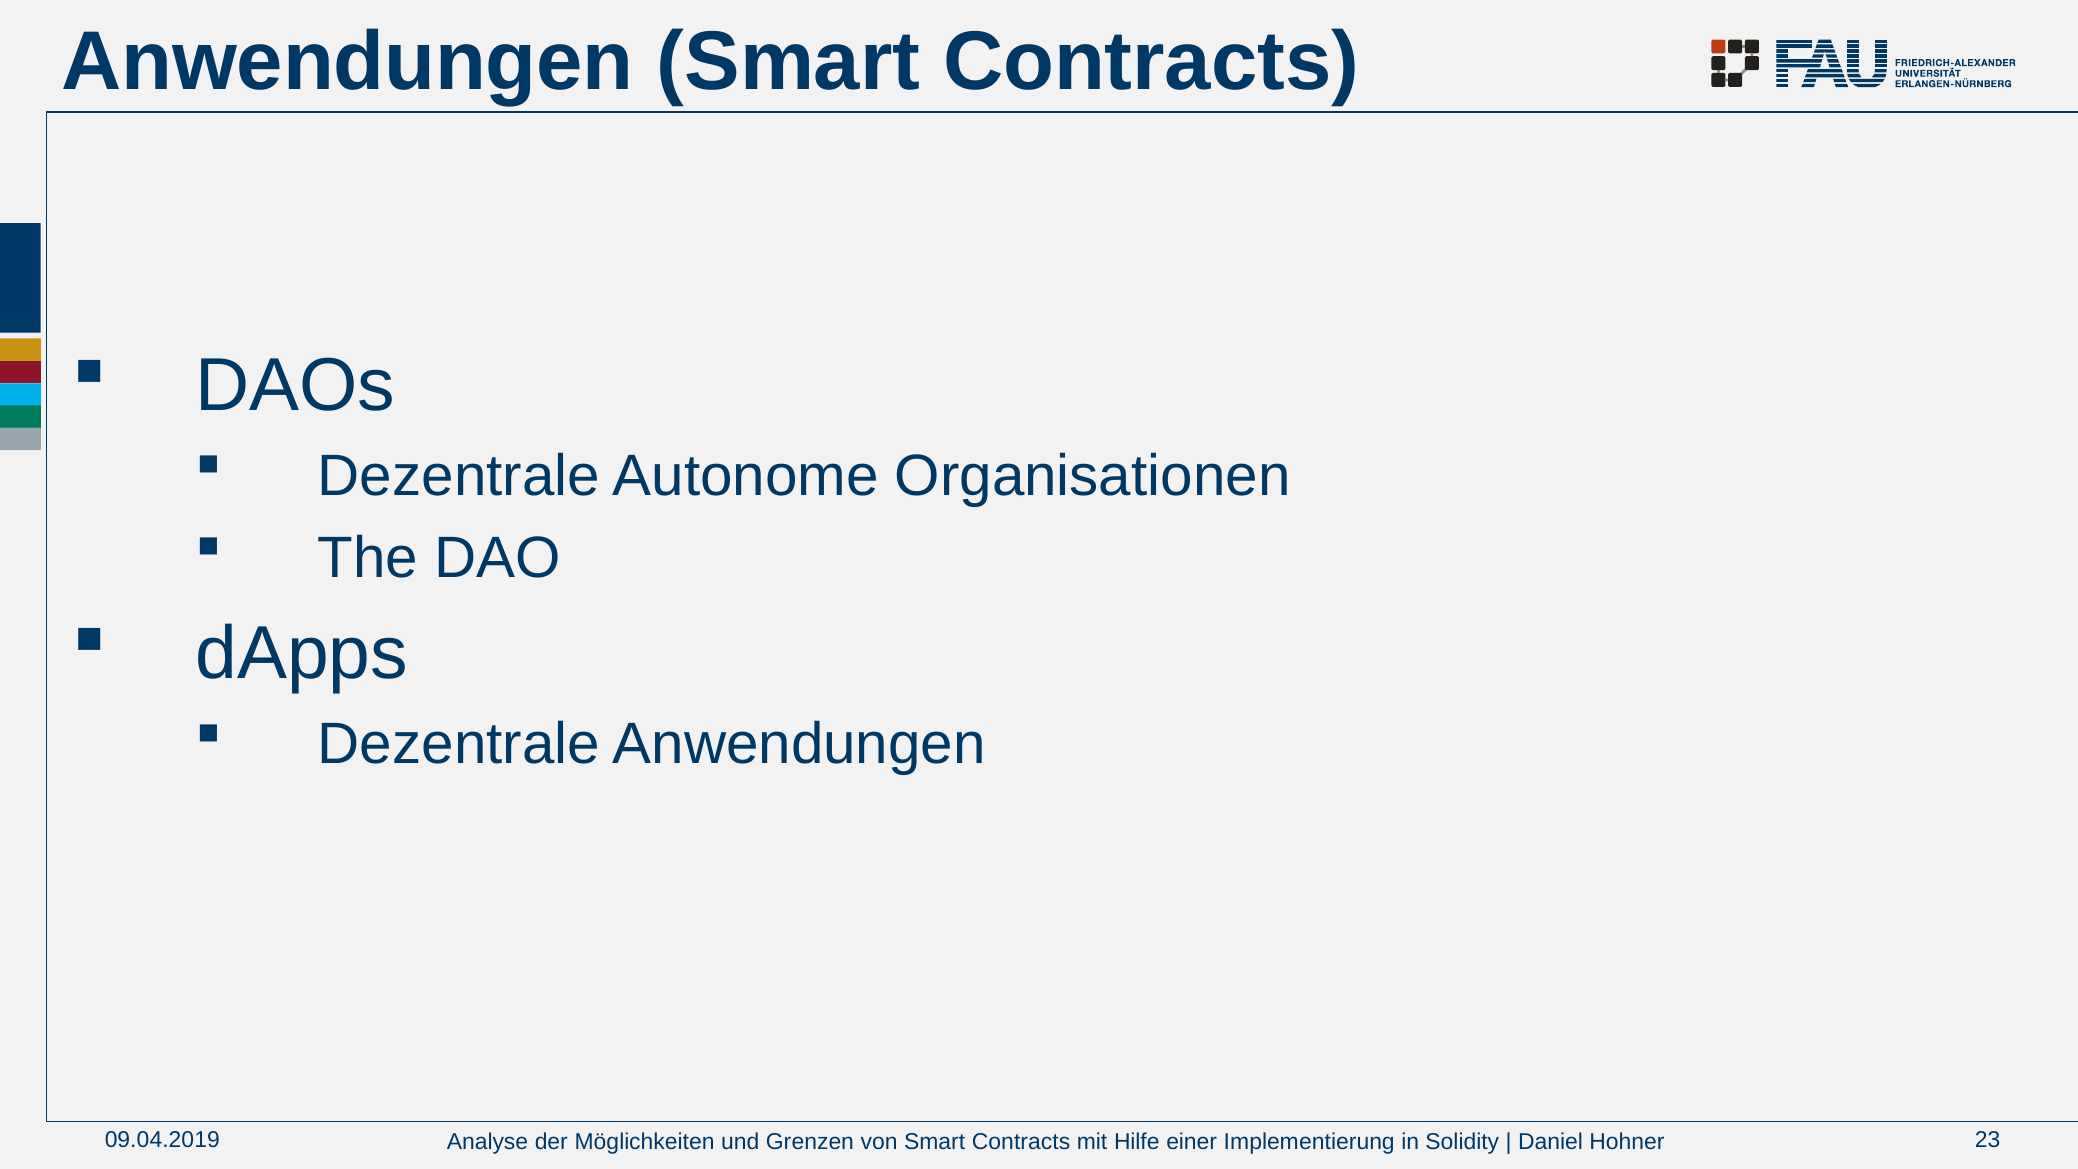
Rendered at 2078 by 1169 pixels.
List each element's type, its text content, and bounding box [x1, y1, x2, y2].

title Anwendungen (Smart Contracts) [46, 9, 1839, 103]
list DAOs Dezentrale Autonome Organisationen The DAO dApps Dezentrale Anwendungen [72, 335, 2006, 834]
